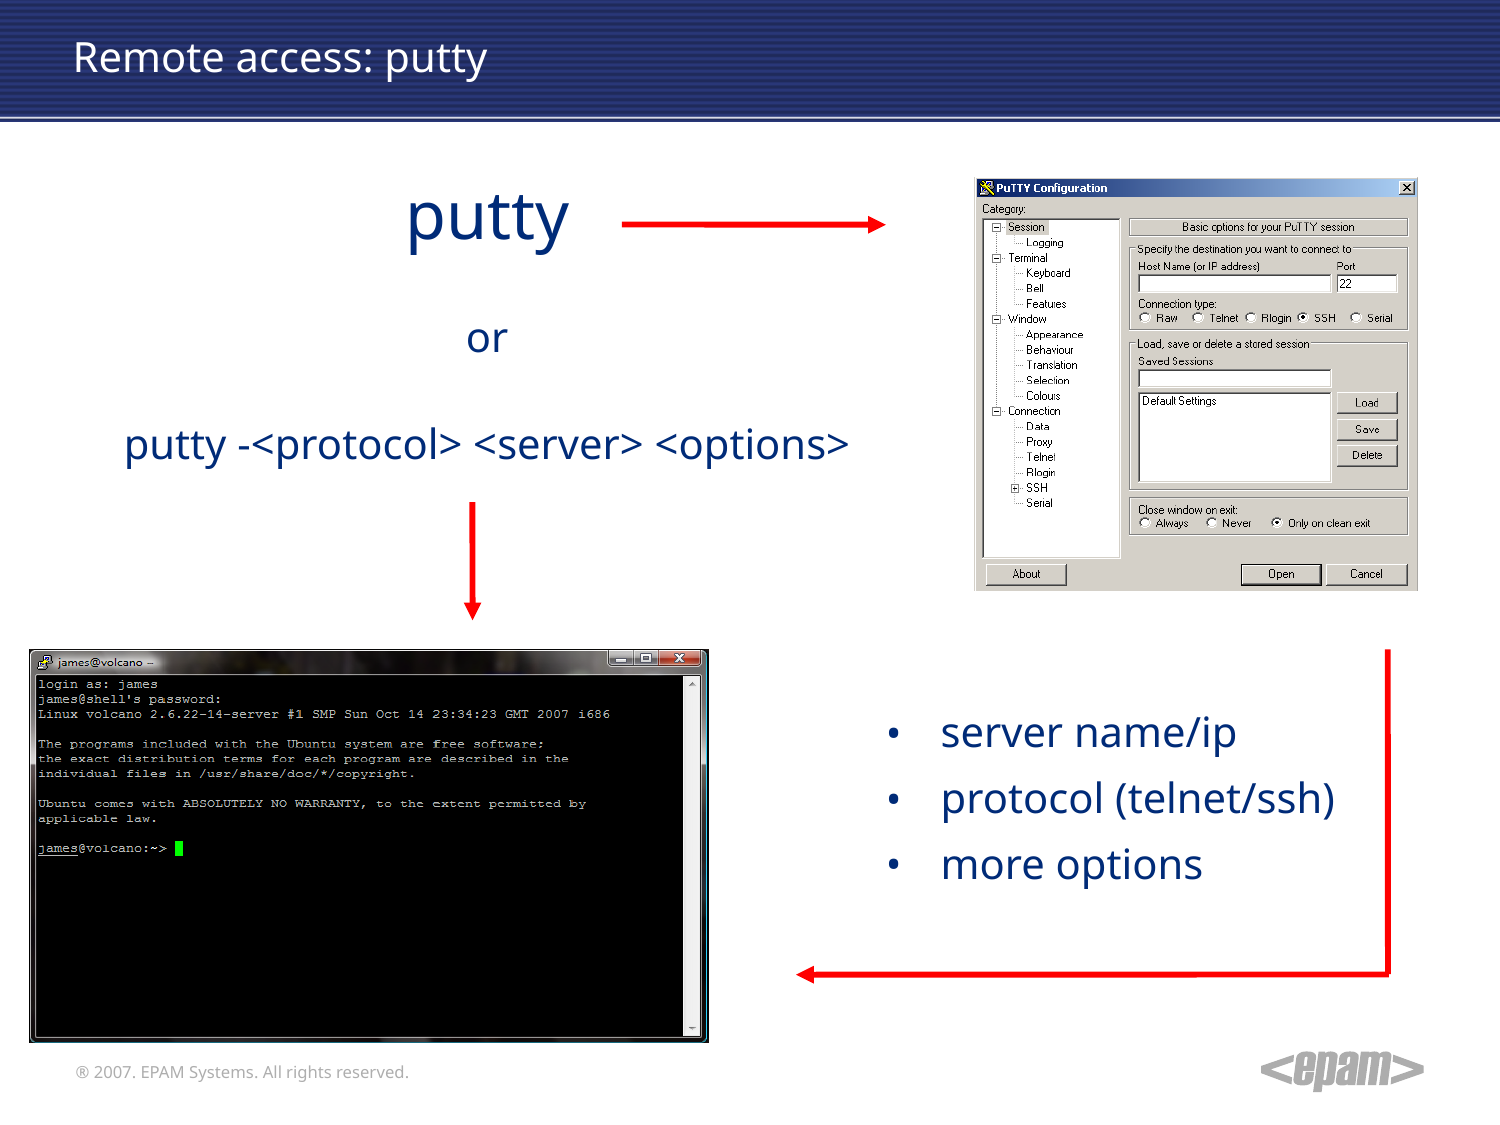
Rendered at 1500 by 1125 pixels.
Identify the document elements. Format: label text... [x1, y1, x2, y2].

text_box [796, 968, 1389, 981]
picture [0, 0, 1500, 122]
picture [974, 176, 1418, 591]
text_box [466, 502, 479, 621]
text_box putty or putty -<protocol> <server> <options> [29, 177, 945, 535]
text_box [621, 218, 886, 231]
text_box Remote access: putty [72, 32, 1422, 84]
picture [29, 649, 709, 1043]
text_box server name/ip protocol (telnet/ssh)‏ more options [885, 708, 1387, 955]
